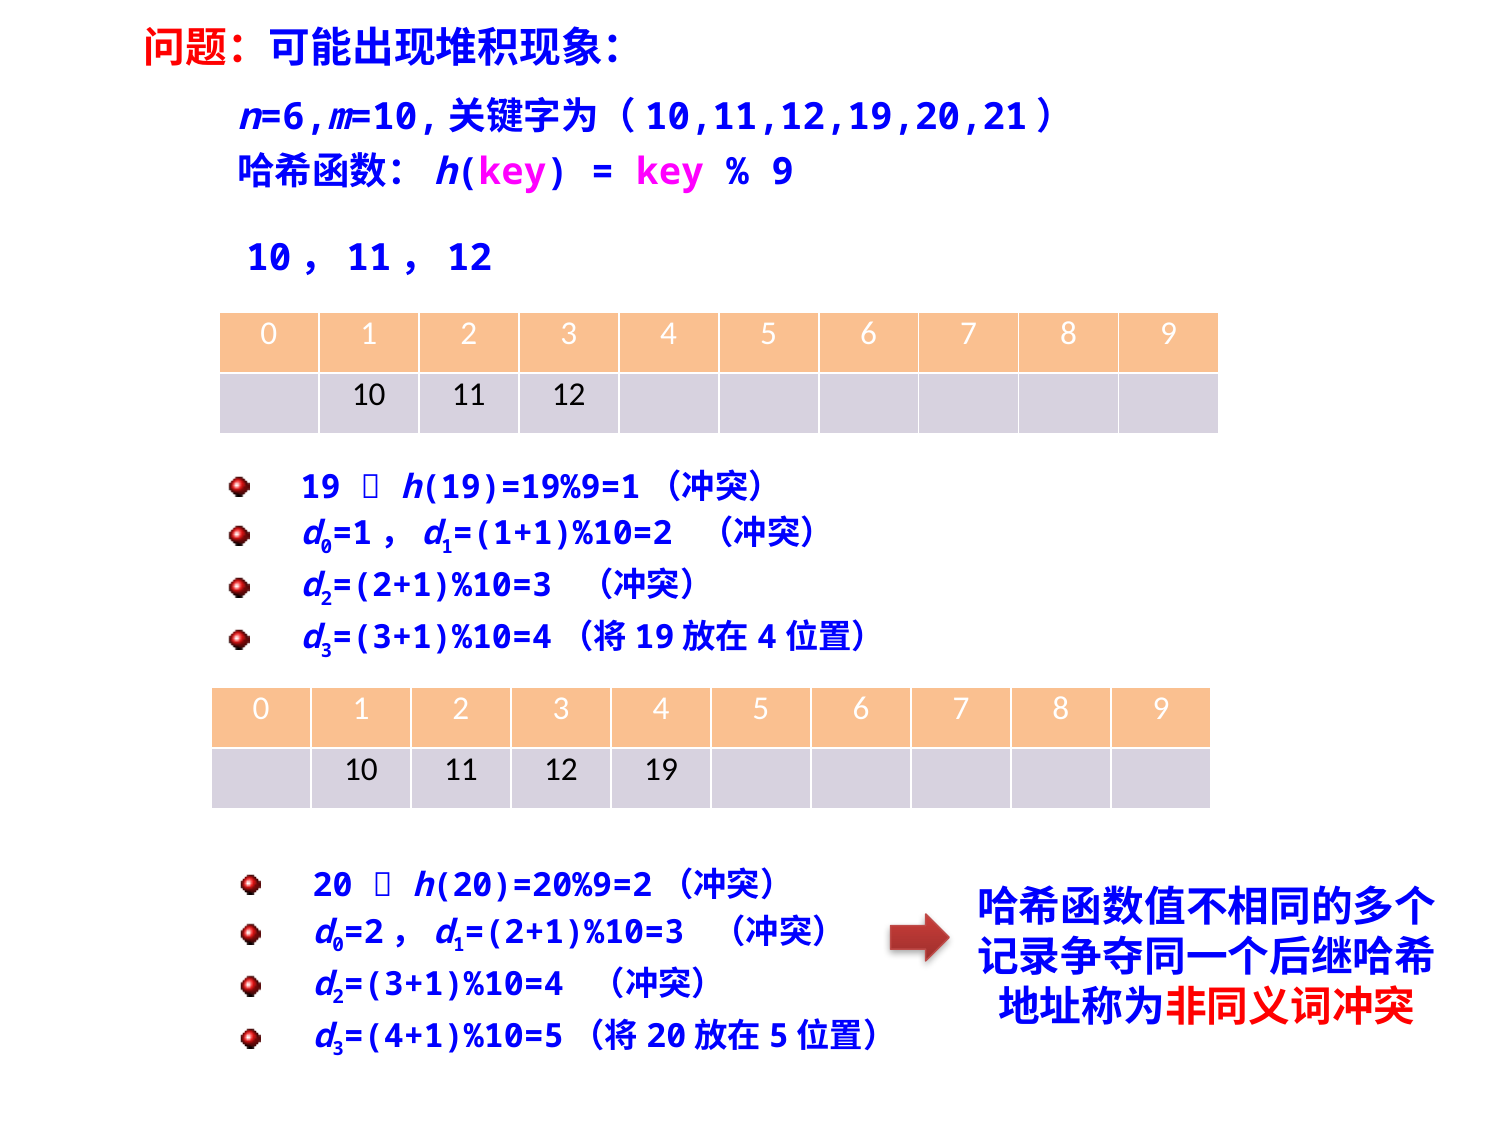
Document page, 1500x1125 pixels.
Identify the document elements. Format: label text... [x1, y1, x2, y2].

table_cell 12 [520, 374, 618, 433]
table_cell [720, 374, 818, 433]
table_header 0 [212, 688, 310, 747]
text_box 20  h(20)=20%9=2（冲突） d0=2，d1=(2+1)%10=3 （冲突） d2=(3+1)%10=4 （冲突） d3=(4+1)%10=5（将20放在5位置） [222, 843, 1055, 1067]
table_header 2 [412, 688, 510, 747]
table_cell 10 [320, 374, 418, 433]
table_header 3 [512, 688, 610, 747]
table_header 9 [1112, 688, 1210, 747]
table_cell [919, 374, 1018, 433]
table_cell [812, 749, 910, 808]
table_header 5 [720, 313, 818, 372]
table_header 7 [919, 313, 1018, 372]
table_cell 12 [512, 749, 610, 808]
table_header 8 [1012, 688, 1110, 747]
table_header 4 [612, 688, 710, 747]
table_cell [820, 374, 918, 433]
table_cell [1019, 374, 1118, 433]
picture [237, 920, 261, 945]
table_header 2 [420, 313, 518, 372]
table_header 5 [712, 688, 810, 747]
table_header 6 [820, 313, 918, 372]
text_box 10，11，12 [222, 234, 516, 286]
picture [225, 473, 250, 497]
table_cell [1119, 374, 1218, 433]
table_header 8 [1019, 313, 1118, 372]
table_cell [220, 374, 318, 433]
table_header 7 [912, 688, 1010, 747]
text_box n=6,m=10,关键字为（10,11,12,19,20,21） 哈希函数：h(key) = key % 9 [222, 93, 1289, 200]
table_header 1 [312, 688, 410, 747]
table_cell 19 [612, 749, 710, 808]
table_cell 11 [420, 374, 518, 433]
table_cell [712, 749, 810, 808]
text_box 哈希函数值不相同的多个记录争夺同一个后继哈希地址称为非同义词冲突 [960, 871, 1453, 1037]
picture [225, 574, 250, 598]
table_cell [1012, 749, 1110, 808]
picture [225, 522, 250, 546]
text_box 19  h(19)=19%9=1（冲突） d0=1，d1=(1+1)%10=2 （冲突） d2=(2+1)%10=3 （冲突） d3=(3+1)%10=4（将19放在4位置） [210, 445, 1043, 669]
text_box [889, 913, 950, 962]
table_header 9 [1119, 313, 1218, 372]
table_header 3 [520, 313, 618, 372]
table_header 0 [220, 313, 318, 372]
table_cell 11 [412, 749, 510, 808]
picture [237, 972, 261, 997]
table_cell [620, 374, 718, 433]
table_cell [212, 749, 310, 808]
picture [237, 871, 261, 895]
picture [237, 1025, 261, 1049]
table_cell [1112, 749, 1210, 808]
text_box 问题：可能出现堆积现象： [128, 23, 750, 79]
table_header 1 [320, 313, 418, 372]
table_cell [912, 749, 1010, 808]
table_header 4 [620, 313, 718, 372]
picture [225, 626, 250, 650]
table_header 6 [812, 688, 910, 747]
table_cell 10 [312, 749, 410, 808]
